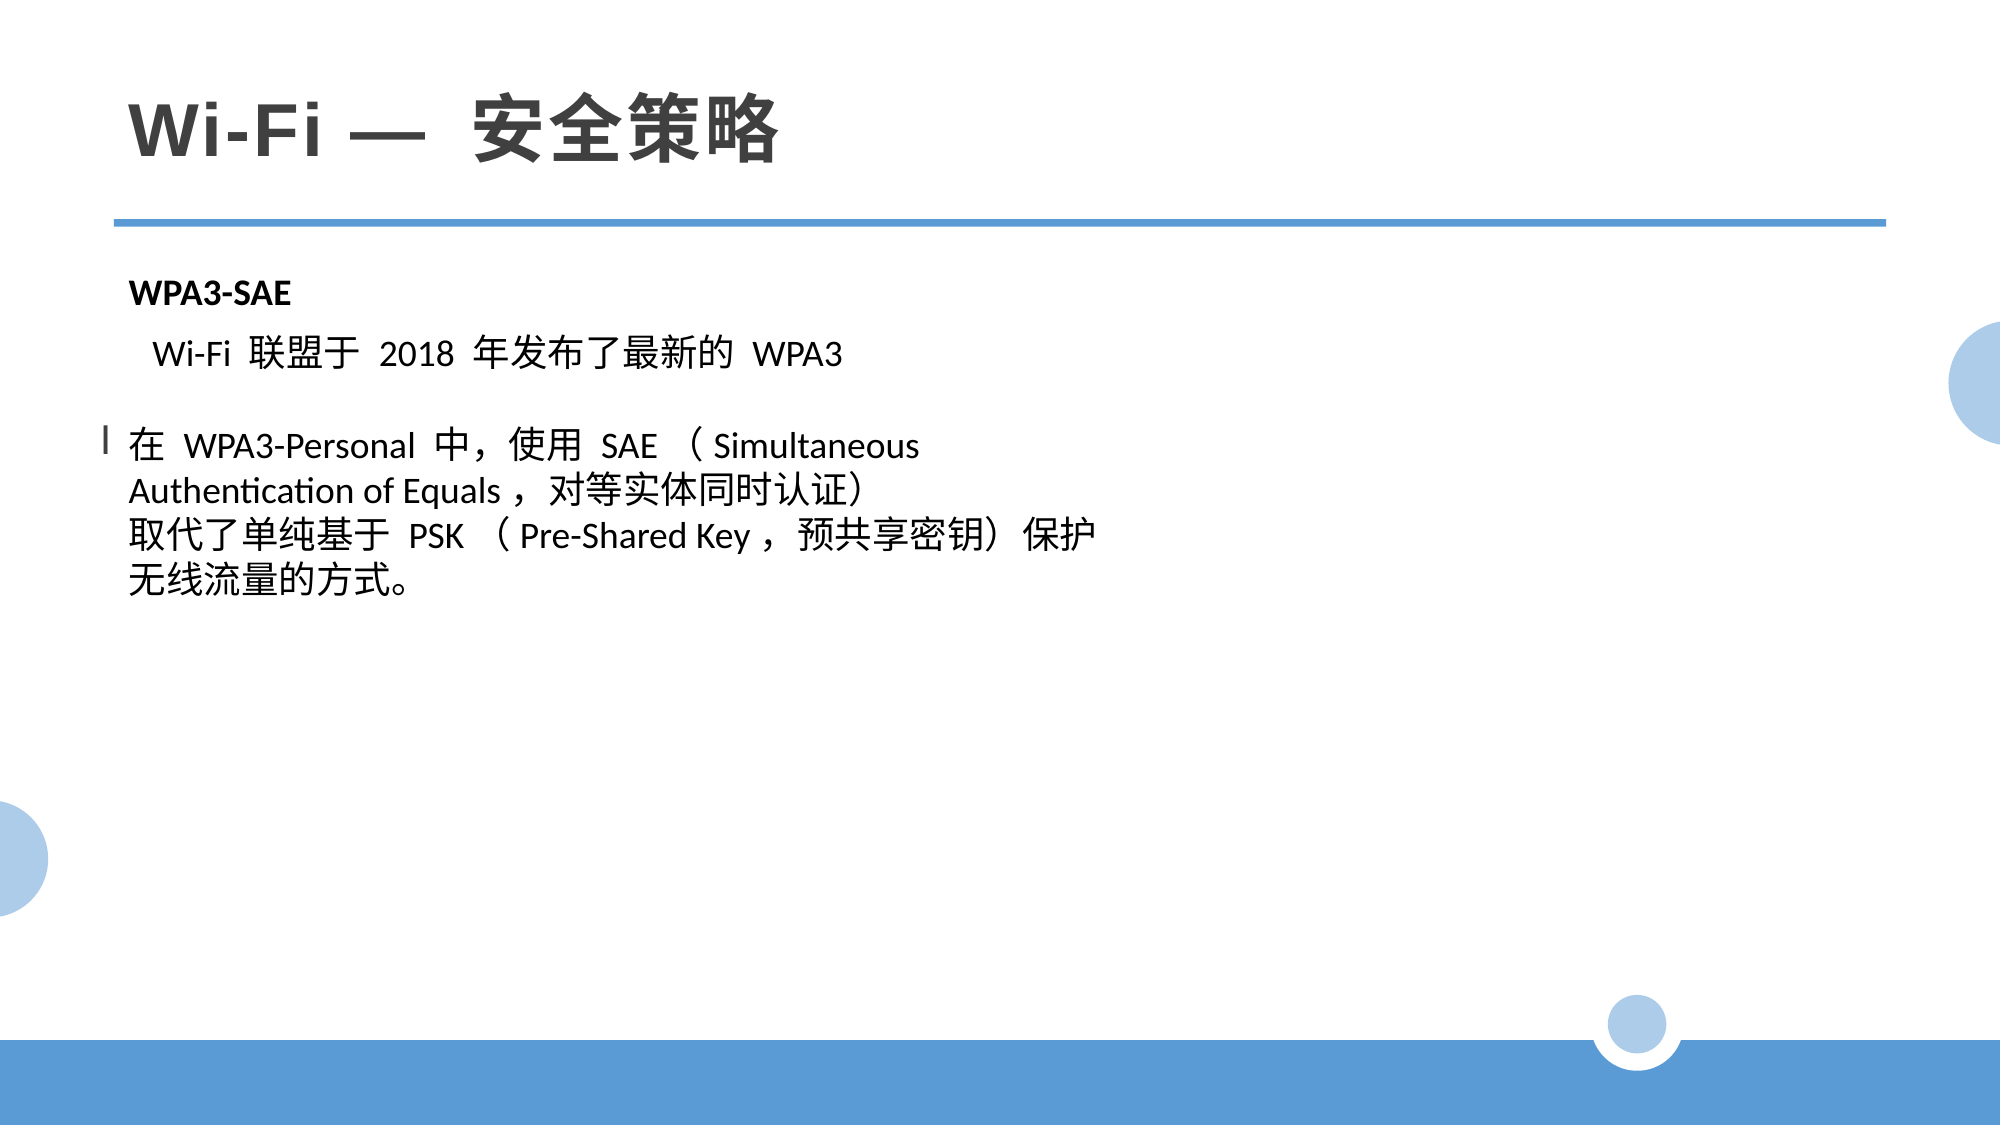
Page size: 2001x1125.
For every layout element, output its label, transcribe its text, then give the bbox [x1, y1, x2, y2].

text_box WPA3-SAE [113, 260, 932, 366]
text_box [1606, 993, 1668, 1055]
text_box [1947, 320, 2000, 446]
text_box 在 WPA3-Personal 中，使用 SAE（Simultaneous Authentication of Equals，对等实体同时认证） 取代了单纯基于 PSK（Pre-Shared Key，预共享密钥）保护无线流量的方式。 [113, 413, 1149, 608]
text_box [0, 800, 50, 918]
text_box Wi-Fi 联盟于 2018 年发布了最新的 WPA3 [137, 321, 1278, 382]
text_box Wi-Fi — 安全策略 [113, 24, 1351, 218]
text_box I [85, 260, 961, 610]
text_box [0, 1039, 2000, 1125]
text_box [113, 218, 1887, 228]
text_box [1589, 976, 1685, 1072]
